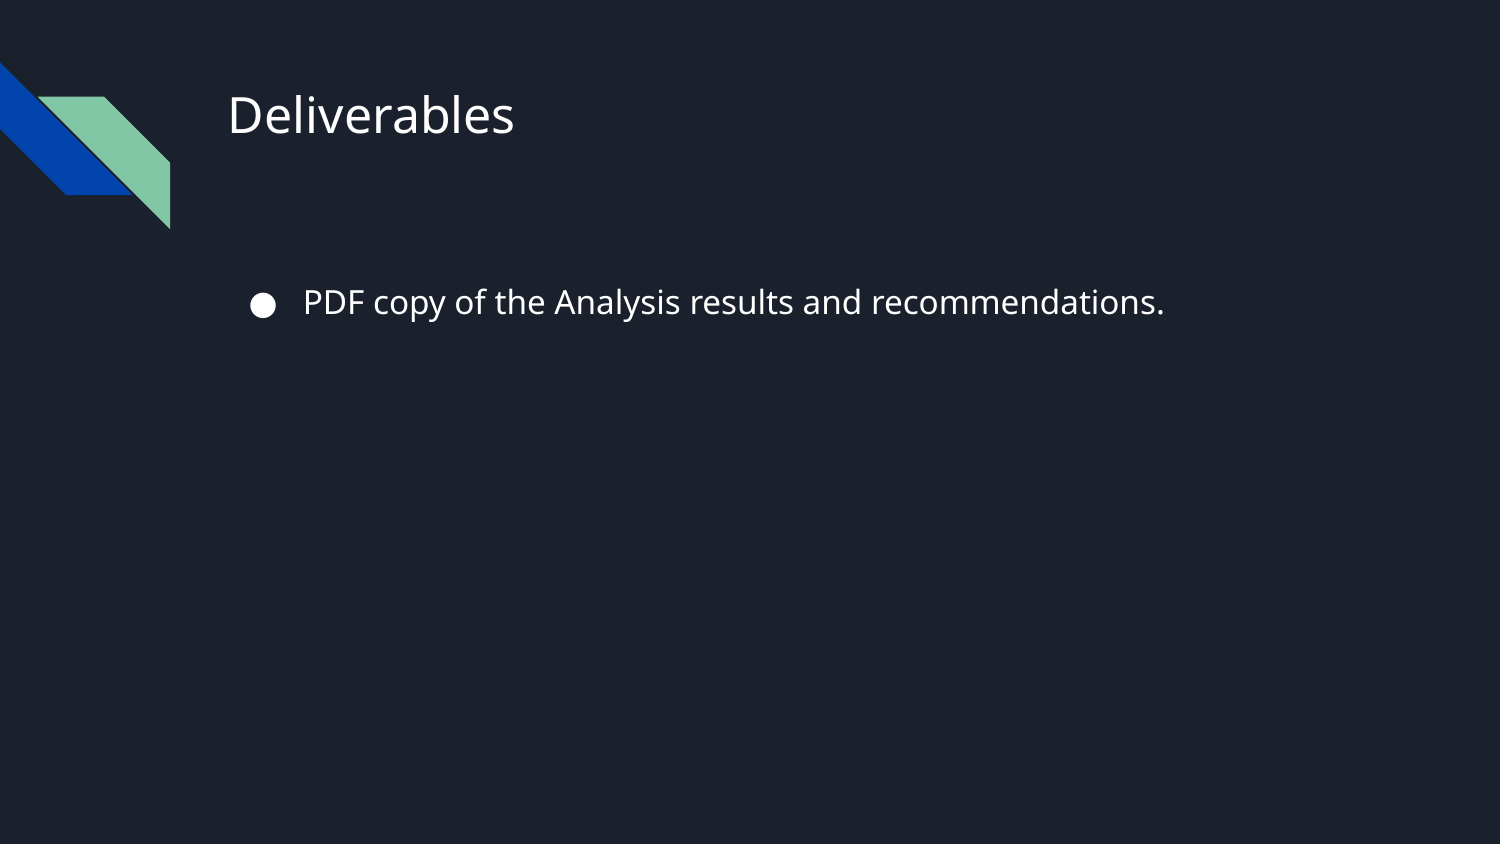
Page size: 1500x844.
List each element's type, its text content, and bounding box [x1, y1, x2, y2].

list PDF copy of the Analysis results and recommendations. [212, 257, 1368, 735]
title Deliverables [212, 64, 1368, 215]
